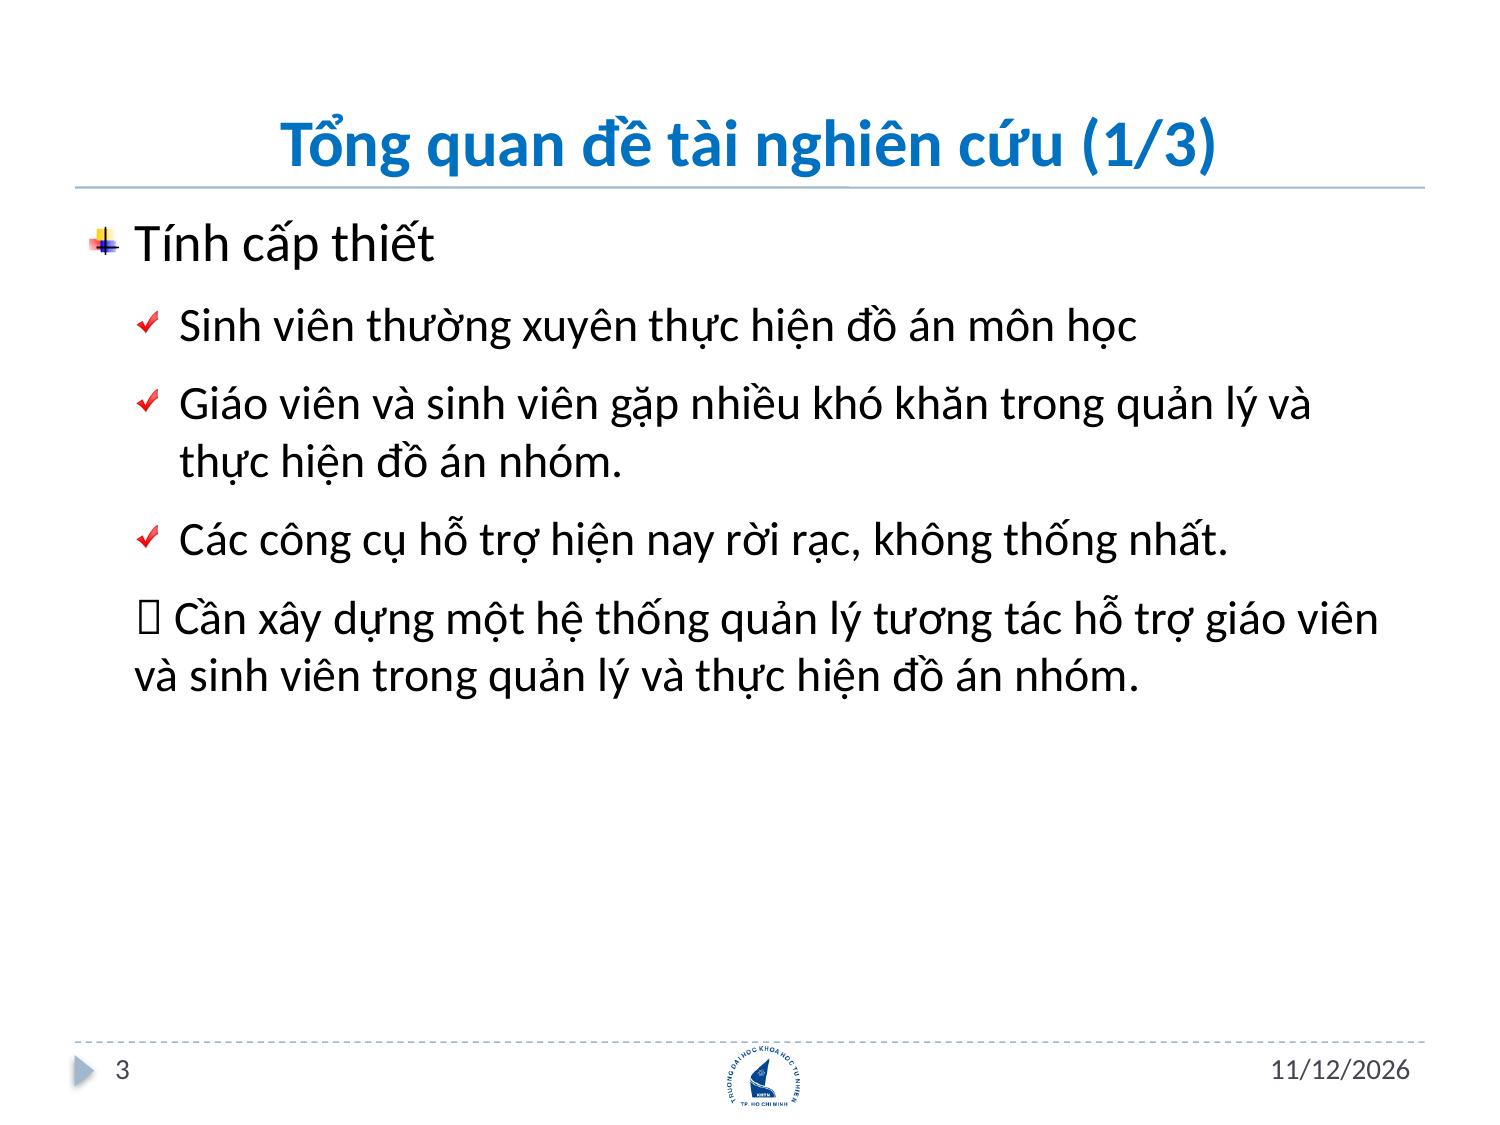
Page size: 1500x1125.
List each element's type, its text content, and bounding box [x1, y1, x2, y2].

picture [134, 523, 161, 550]
slide_number 3 [100, 1042, 426, 1103]
picture [89, 225, 119, 255]
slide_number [1051, 1042, 1426, 1103]
list Tính cấp thiết Sinh viên thường xuyên thực hiện đồ án môn học Giáo viên và sinh viên gặp nhiều khó khăn trong quản lý và thực hiện đồ án nhóm. Các công cụ hỗ trợ hiện nay rời rạc, không thống nhất.  Cần xây dựng một hệ thống quản lý tương tác hỗ trợ giáo viên và sinh viên trong quản lý và thực hiện đồ án nhóm. [75, 200, 1425, 1010]
picture [134, 387, 161, 414]
picture [134, 309, 161, 335]
footer [475, 1042, 1051, 1103]
title Tổng quan đề tài nghiên cứu (1/3) [75, 24, 1425, 188]
